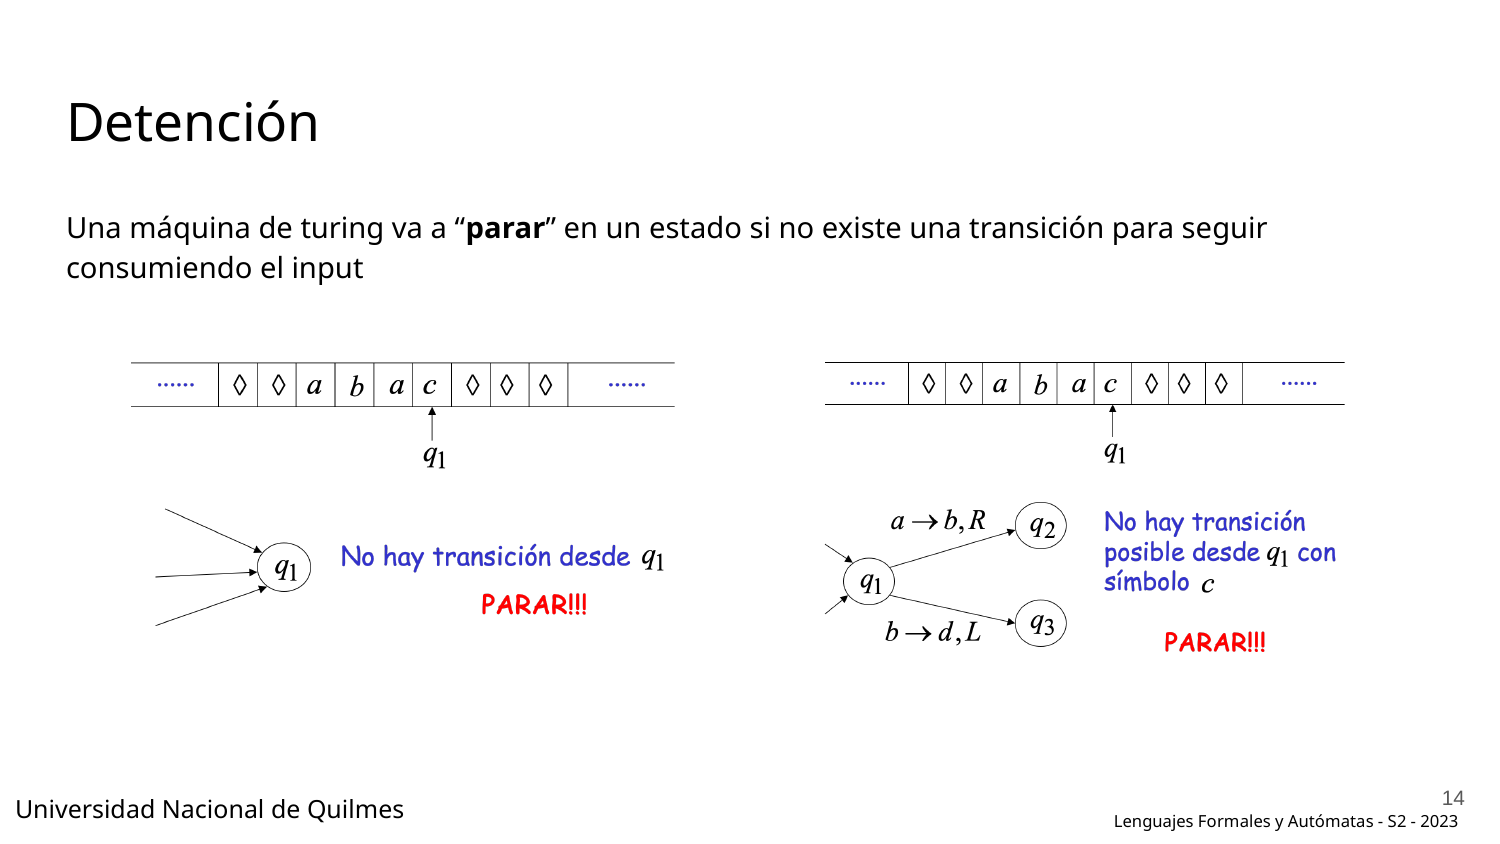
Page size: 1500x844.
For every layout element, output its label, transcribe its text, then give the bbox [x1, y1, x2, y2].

slide_number ‹#› [1389, 764, 1480, 830]
picture [823, 353, 1378, 672]
subtitle Universidad Nacional de Quilmes [0, 781, 524, 844]
text_box Lenguajes Formales y Autómatas - S2 - 2023 [1098, 796, 1500, 844]
title Detención [51, 72, 1449, 167]
picture [131, 353, 685, 636]
list Una máquina de turing va a “parar” en un estado si no existe una transición para seguir consumiendo el input [51, 189, 1449, 750]
